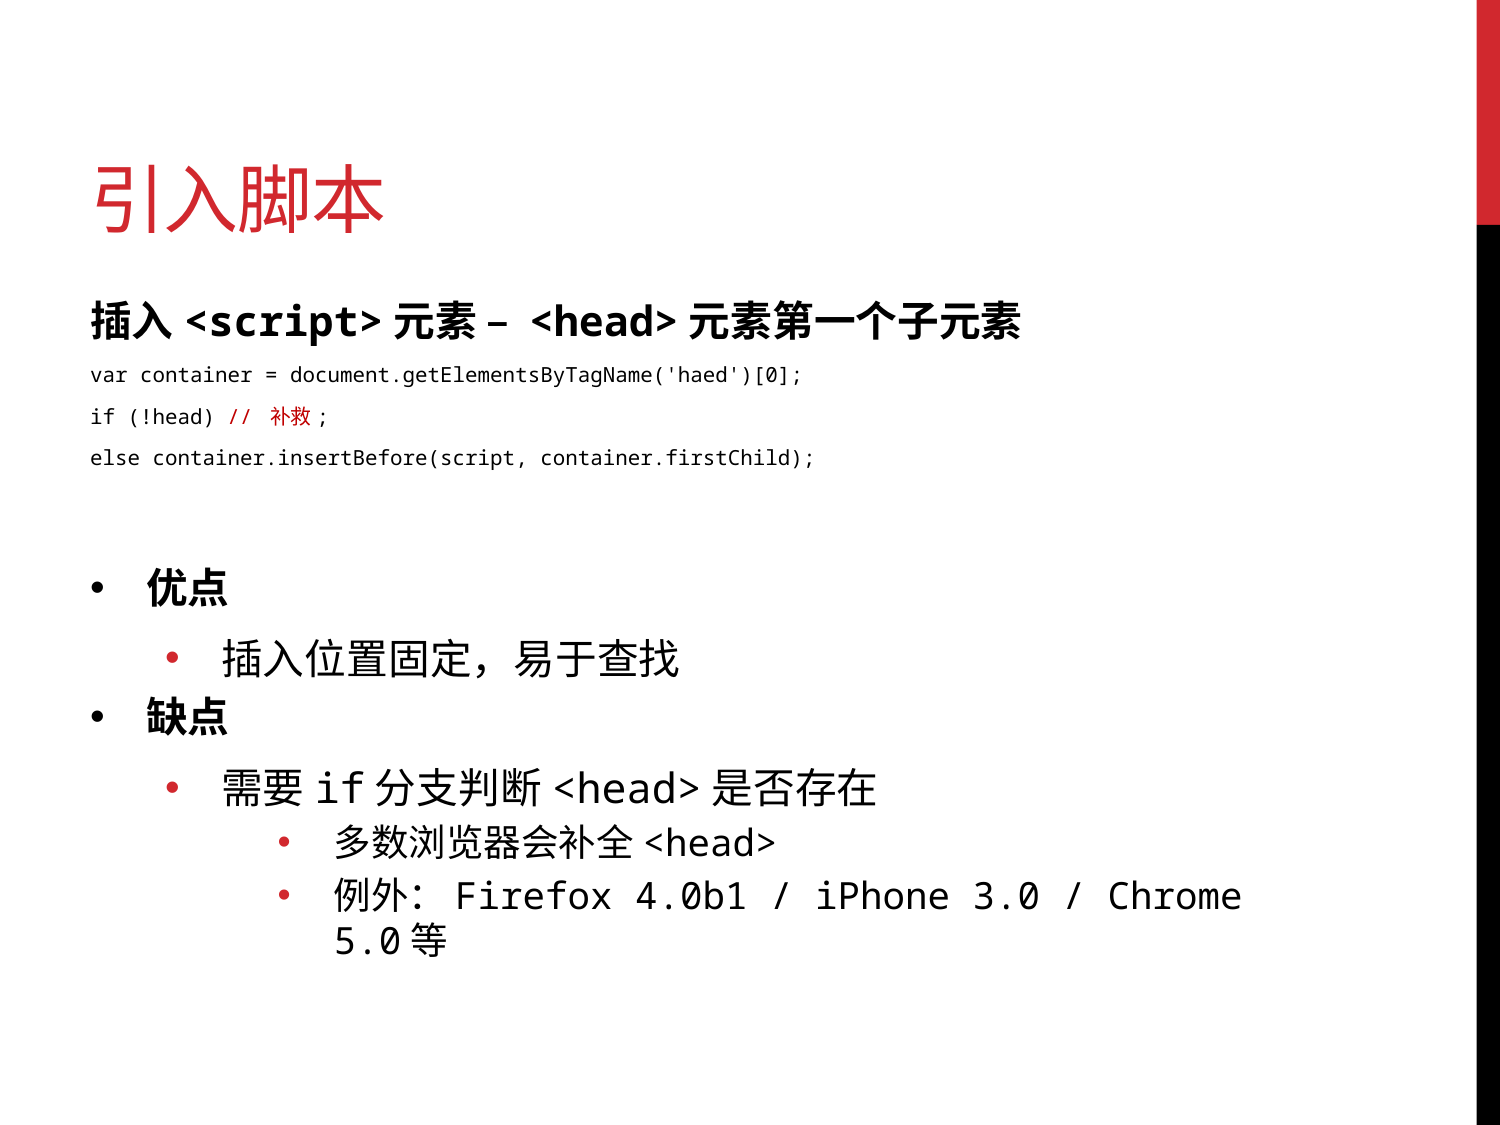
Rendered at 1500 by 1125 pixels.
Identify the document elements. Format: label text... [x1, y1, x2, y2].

title 引入脚本 [75, 25, 1025, 250]
list 插入<script>元素 – <head>元素第一个子元素 var container = document.getElementsByTagName('haed')[0]; if (!head) // 补救; else container.insertBefore(script, container.firstChild); 优点 插入位置固定，易于查找 缺点 需要if分支判断<head>是否存在 多数浏览器会补全<head> 例外：Firefox 4.0b1 / iPhone 3.0 / Chrome 5.0等 [75, 287, 1325, 1005]
